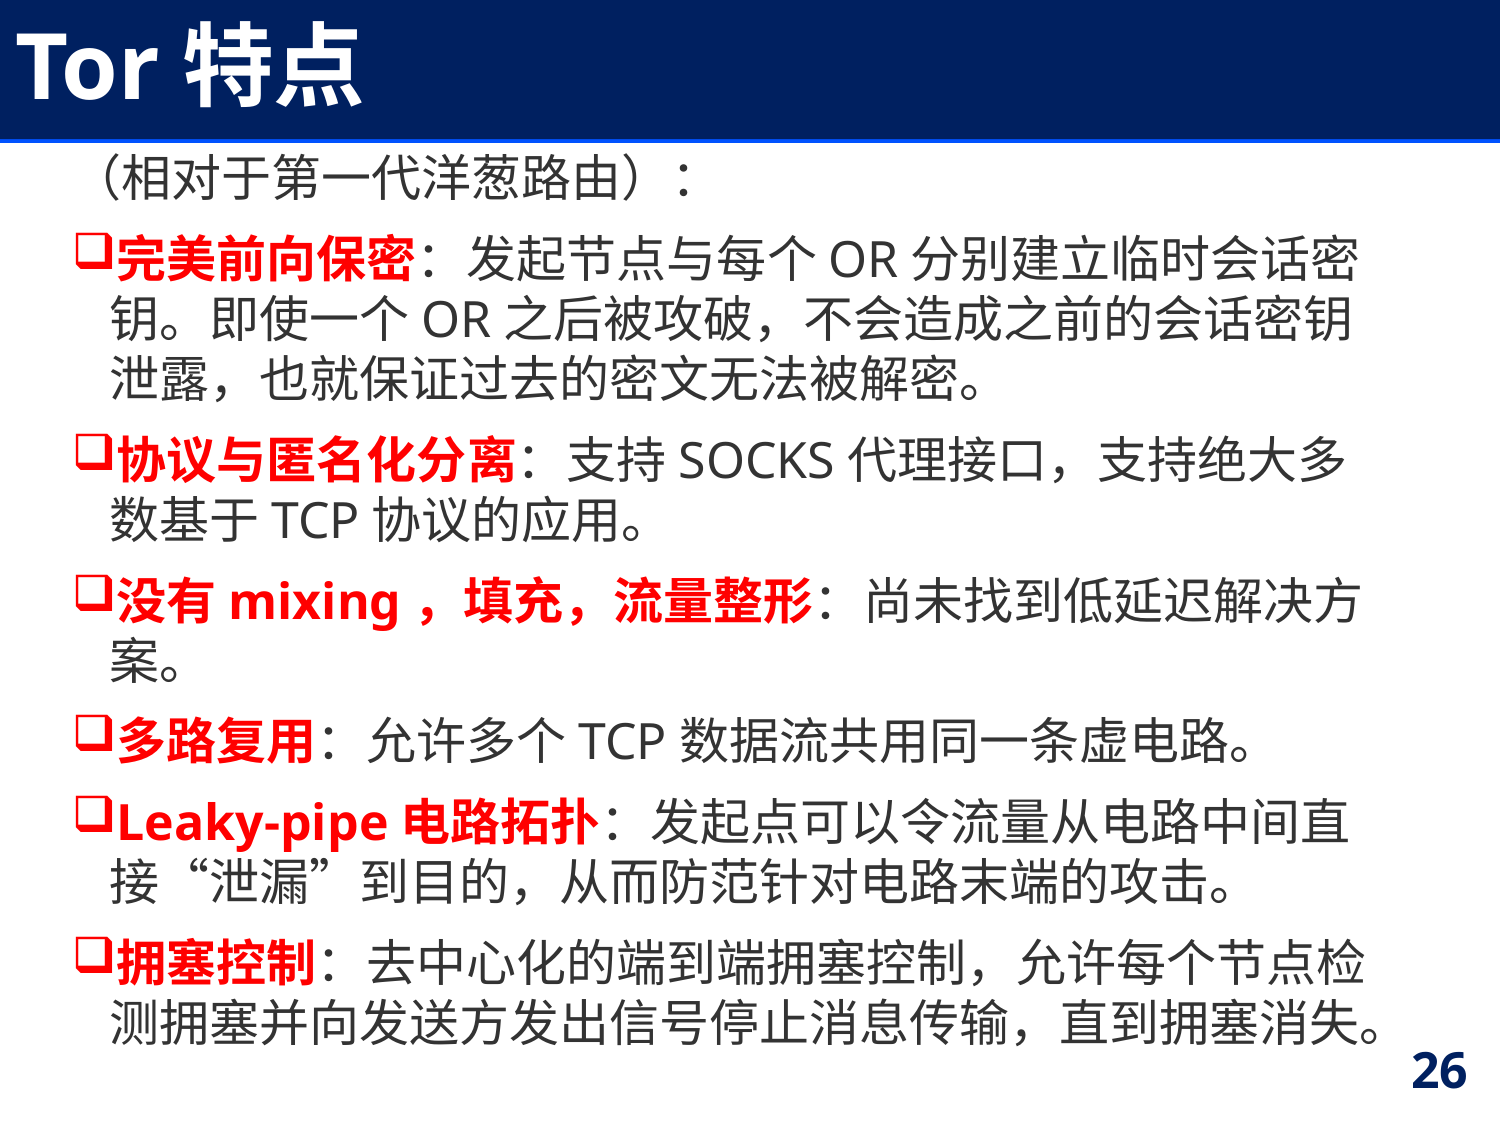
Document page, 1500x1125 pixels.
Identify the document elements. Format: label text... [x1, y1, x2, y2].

list （相对于第一代洋葱路由）： 完美前向保密：发起节点与每个OR分别建立临时会话密钥。即使一个OR之后被攻破，不会造成之前的会话密钥泄露，也就保证过去的密文无法被解密。 协议与匿名化分离：支持SOCKS代理接口，支持绝大多数基于TCP协议的应用。 没有mixing，填充，流量整形：尚未找到低延迟解决方案。 多路复用：允许多个TCP数据流共用同一条虚电路。 Leaky-pipe电路拓扑：发起点可以令流量从电路中间直接“泄漏”到目的，从而防范针对电路末端的攻击。 拥塞控制：去中心化的端到端拥塞控制，允许每个节点检测拥塞并向发送方发出信号停止消息传输，直到拥塞消失。 [56, 139, 1397, 1103]
title Tor特点 [0, 0, 1500, 140]
slide_number 26 [1145, 1042, 1484, 1103]
